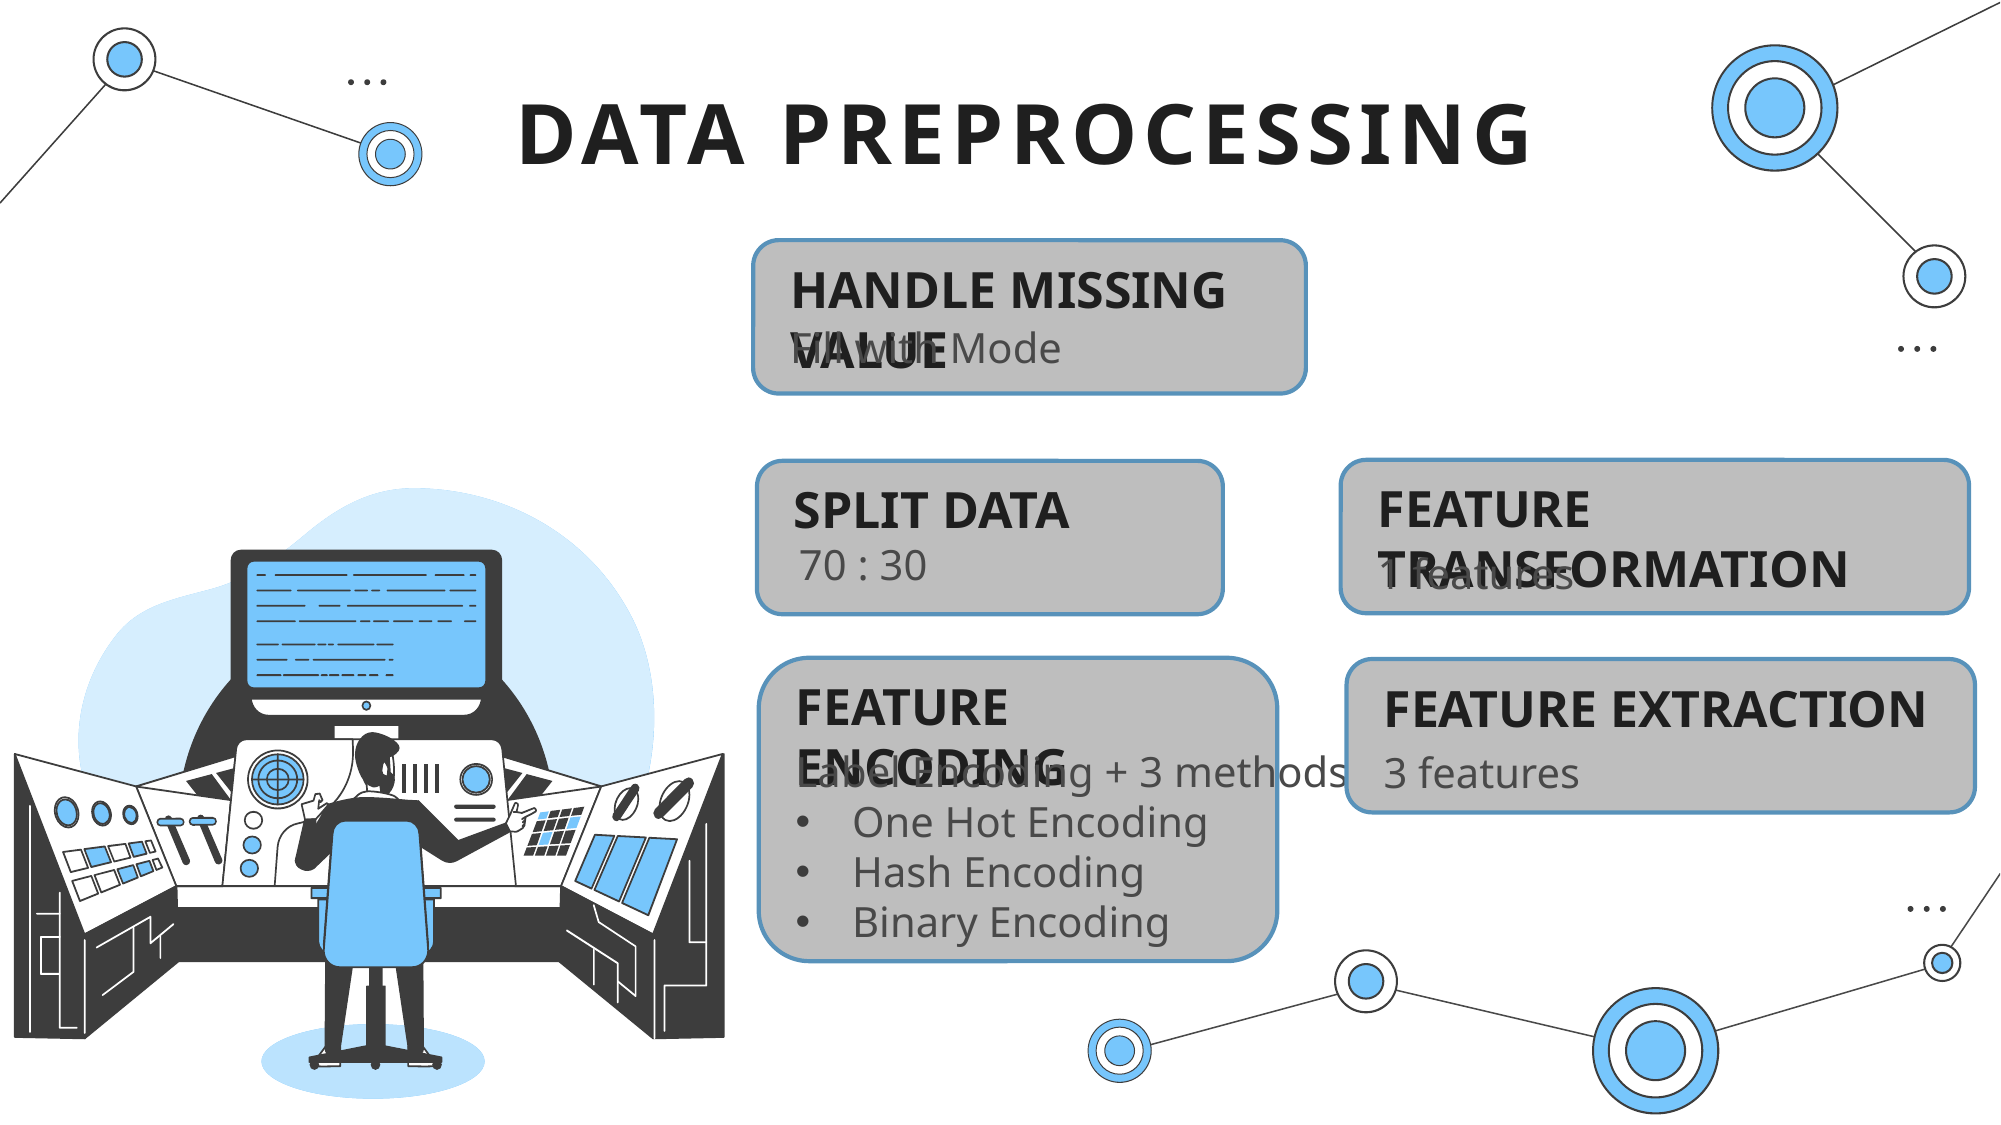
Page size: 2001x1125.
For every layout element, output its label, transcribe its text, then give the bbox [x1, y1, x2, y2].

text_box 1 features [1357, 527, 2000, 614]
text_box Fill with Mode [770, 301, 1418, 388]
subtitle HANDLE MISSING VALUE [770, 238, 1358, 301]
text_box 70 : 30 [778, 518, 1427, 605]
text_box [756, 668, 1280, 964]
text_box [1344, 605, 1952, 616]
text_box [1338, 459, 1357, 518]
title DATA PREPROCESSING [414, 61, 1635, 192]
text_box [754, 460, 1220, 617]
text_box SPLIT DATA [773, 458, 1273, 545]
text_box FEATURE TRANSFORMATION [1357, 457, 1986, 527]
text_box [1344, 658, 1959, 815]
text_box [751, 239, 1300, 396]
text_box FEATURE ENCODING [775, 655, 1274, 725]
text_box Label Encoding + 3 methods: One Hot Encoding Hash Encoding Binary Encoding [775, 725, 1358, 812]
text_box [13, 487, 725, 1099]
text_box FEATURE EXTRACTION [1363, 657, 1992, 727]
text_box 3 features [1363, 727, 2000, 813]
